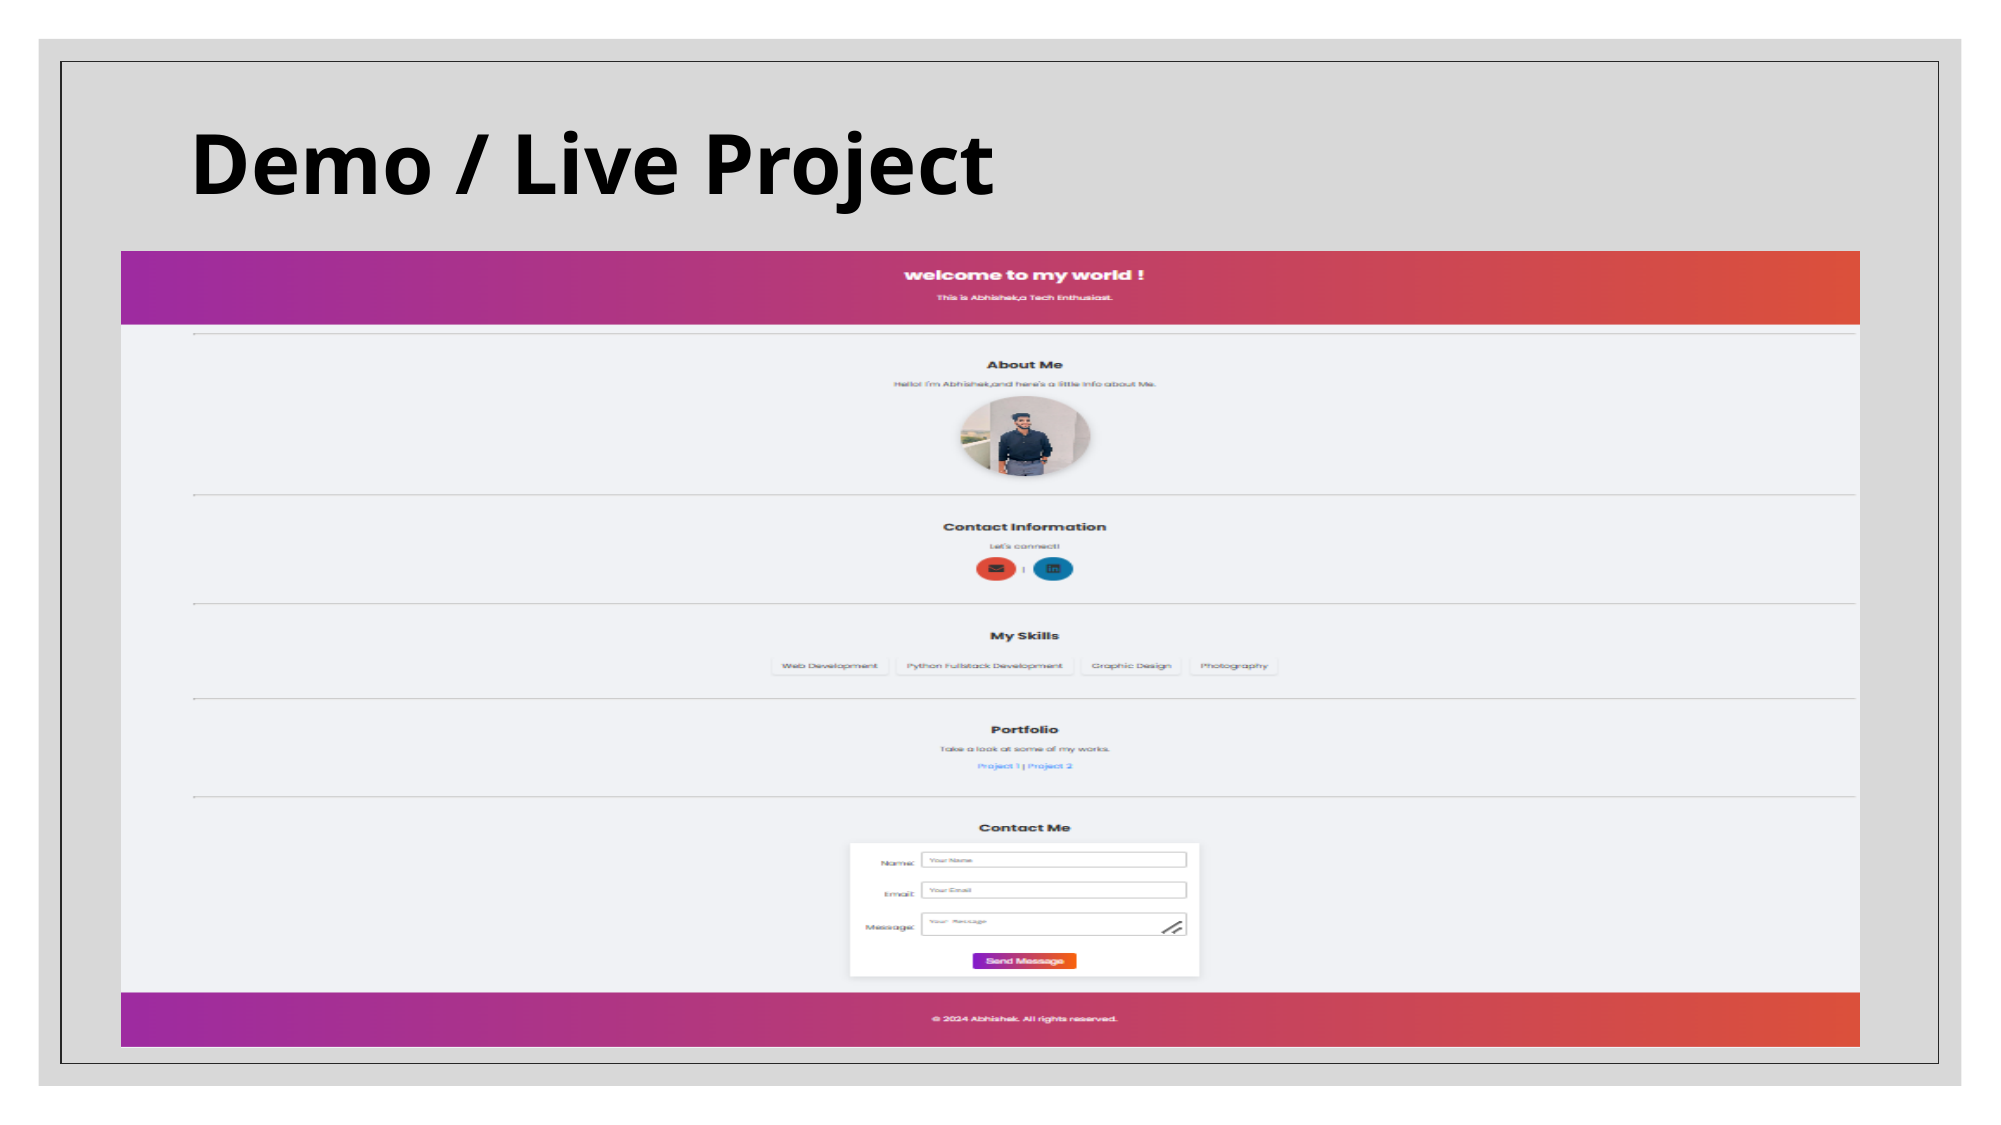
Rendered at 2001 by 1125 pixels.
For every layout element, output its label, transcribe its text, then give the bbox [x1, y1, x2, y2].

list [121, 251, 1860, 1048]
title Demo / Live Project [174, 105, 1825, 249]
